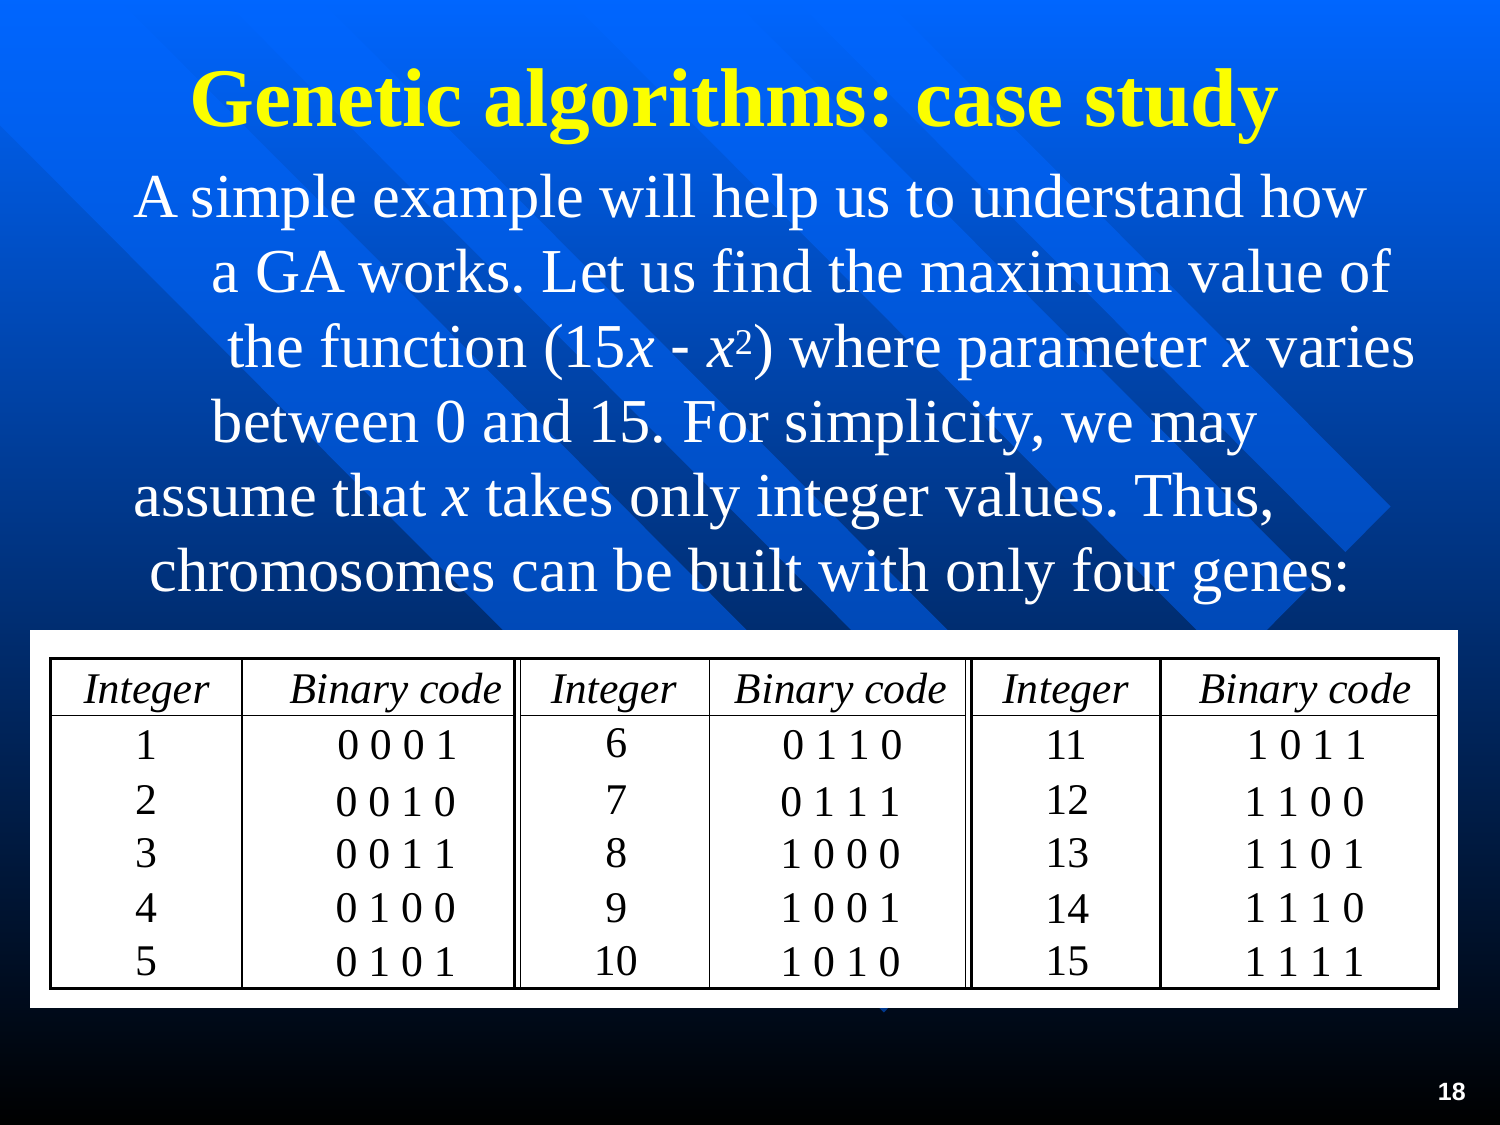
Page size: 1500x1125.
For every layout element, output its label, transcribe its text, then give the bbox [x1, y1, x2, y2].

text_box A simple example will help us to understand how a GA works. Let us find the maximum value of the function (15x - x2) where parameter x varies between 0 and 15. For simplicity, we may assume that x takes only integer values. Thus, chromosomes can be built with only four genes: [118, 147, 1494, 612]
text_box Genetic algorithms: case study [175, 35, 1296, 147]
picture [28, 628, 1459, 1009]
